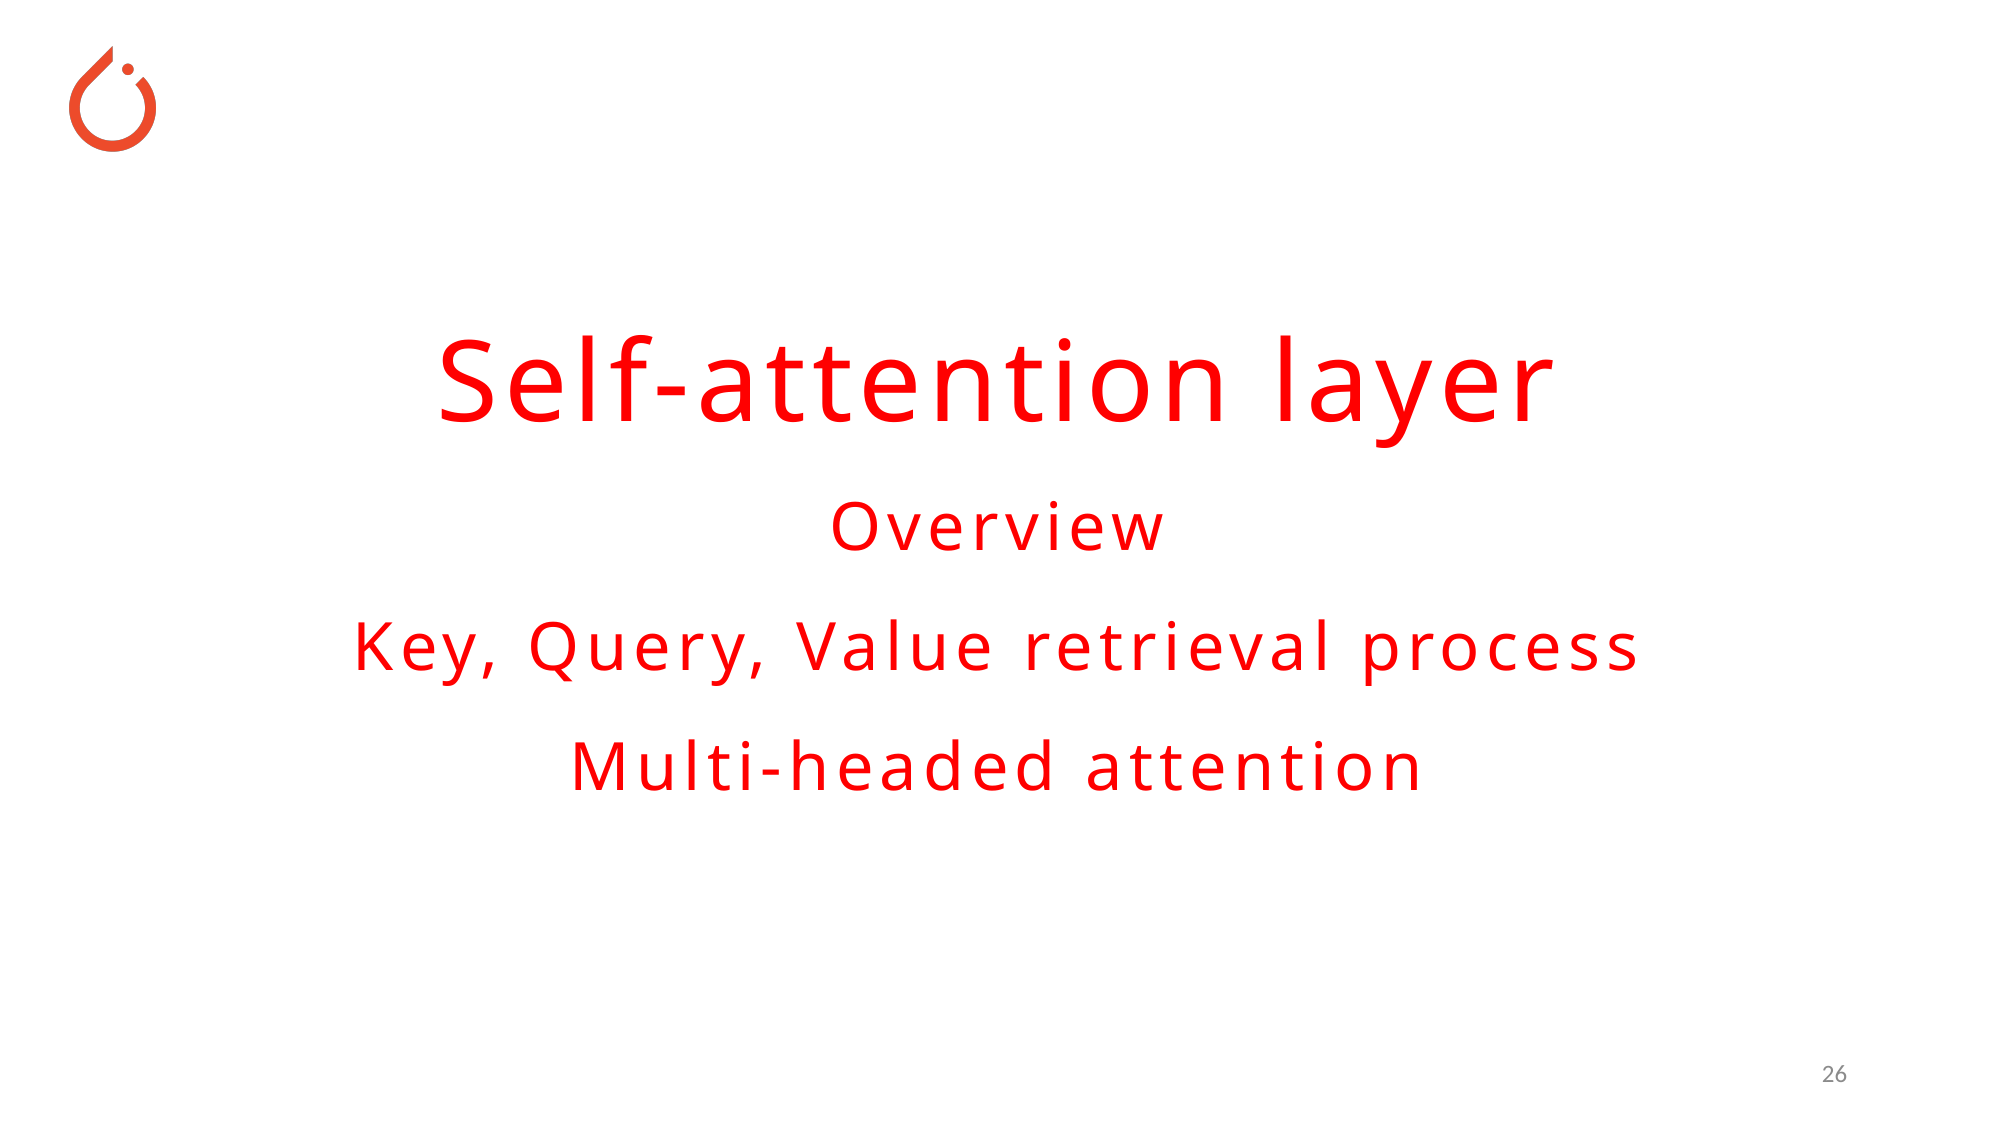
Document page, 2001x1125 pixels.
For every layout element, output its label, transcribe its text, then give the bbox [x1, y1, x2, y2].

picture [69, 46, 156, 152]
slide_number 26 [1412, 1042, 1863, 1103]
title Self-attention layer Overview Key, Query, Value retrieval process Multi-headed attention [60, 201, 1940, 924]
